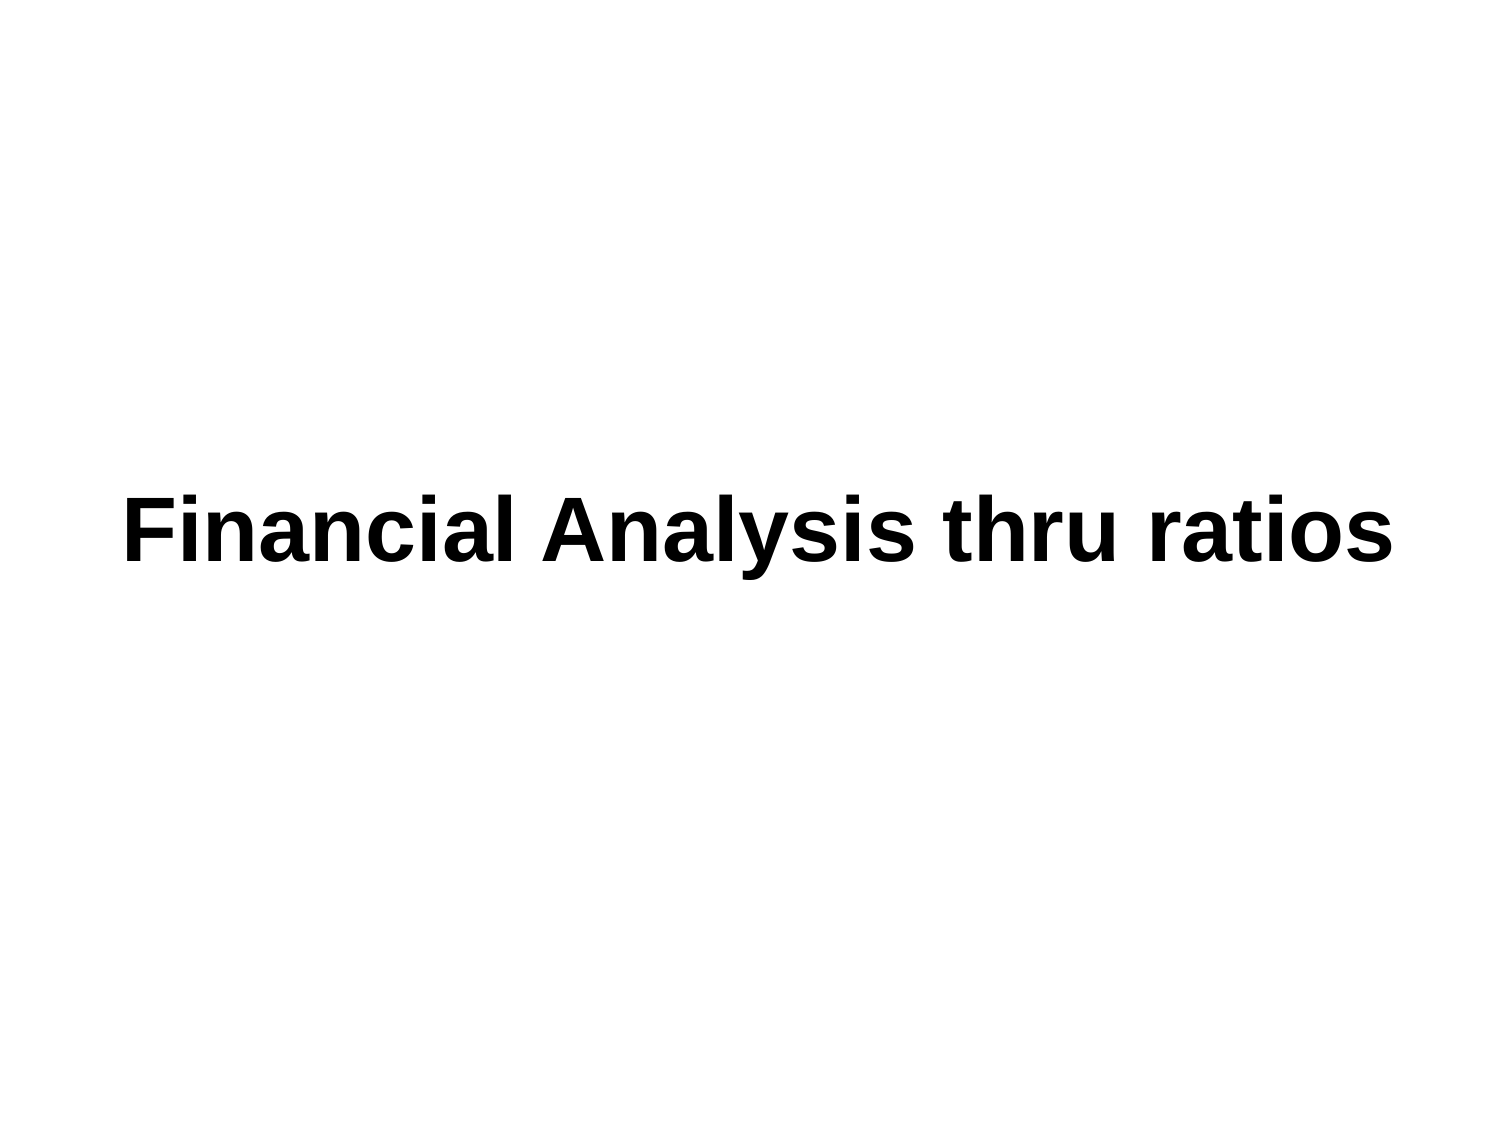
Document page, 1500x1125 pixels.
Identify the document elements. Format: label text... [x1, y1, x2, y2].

text_box Financial Analysis thru ratios [106, 462, 1413, 588]
